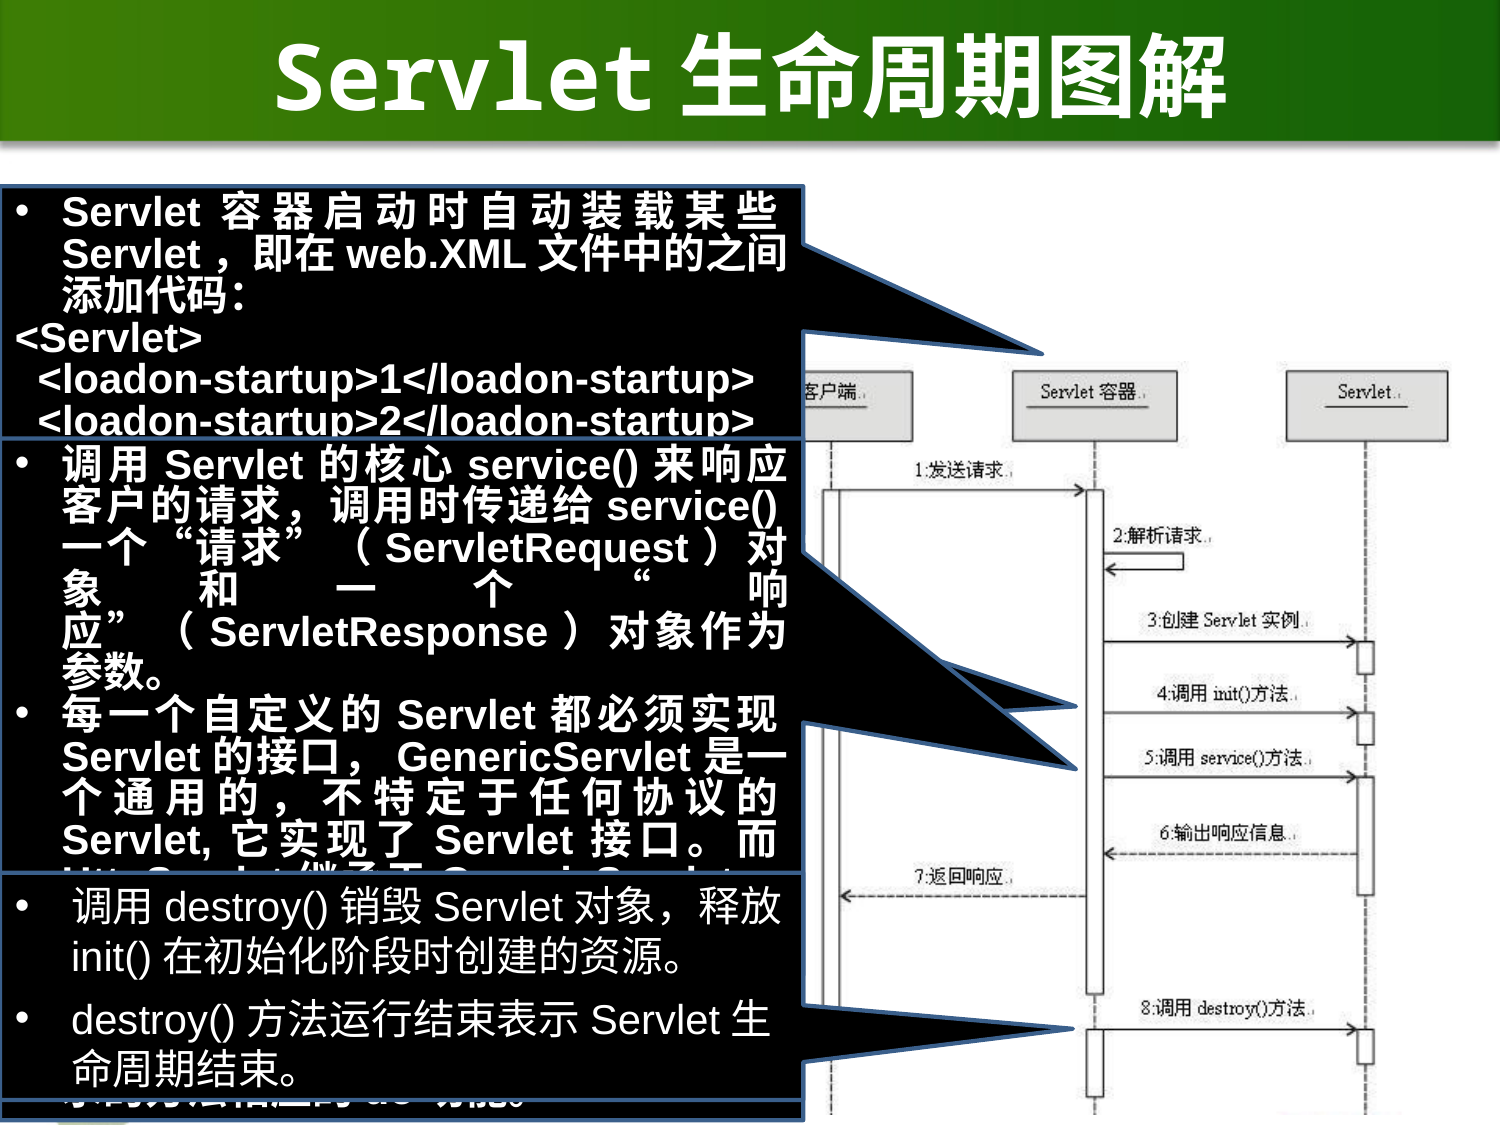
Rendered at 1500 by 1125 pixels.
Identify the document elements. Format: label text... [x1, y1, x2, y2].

text_box 调用Servlet的核心service()来响应客户的请求，调用时传递给service()一个“请求”（ServletRequest）对象和一个“响应”（ServletResponse）对象作为参数。 每一个自定义的Servlet都必须实现Servlet的接口，GenericServlet是一个通用的，不特定于任何协议的Servlet,它实现了Servlet接口。而HttpServlet继承于GenericServlet，因此定义Servlet的时候只需要继承HttpServlet即可。 在HttpServlet中已存在Service()方法，默认的服务功能是调用与HTTP请求的方法相应的do功能。 [0, 1103, 804, 1123]
title Servlet生命周期图解 [5, 9, 1495, 138]
text_box Servlet容器启动时自动装载某些Servlet，即在web.XML文件中的之间添加代码： <Servlet> <loadon-startup>1</loadon-startup> <loadon-startup>2</loadon-startup> …… </Servlet> [0, 184, 1045, 436]
text_box 调用Servlet的核心service()来响应客户的请求，调用时传递给service()一个“请求”（ServletRequest）对象和一个“响应”（ServletResponse）对象作为参数。 每一个自定义的Servlet都必须实现Servlet的接口，GenericServlet是一个通用的，不特定于任何协议的Servlet,它实现了Servlet接口。而HttpServlet继承于GenericServlet，因此定义Servlet的时候只需要继承HttpServlet即可。 在HttpServlet中已存在Service()方法，默认的服务功能是调用与HTTP请求的方法相应的do功能。 [0, 436, 720, 870]
picture [0, 0, 1500, 1125]
text_box 调用destroy()销毁Servlet对象，释放init()在初始化阶段时创建的资源。 destroy()方法运行结束表示Servlet生命周期结束。 [0, 870, 720, 1103]
